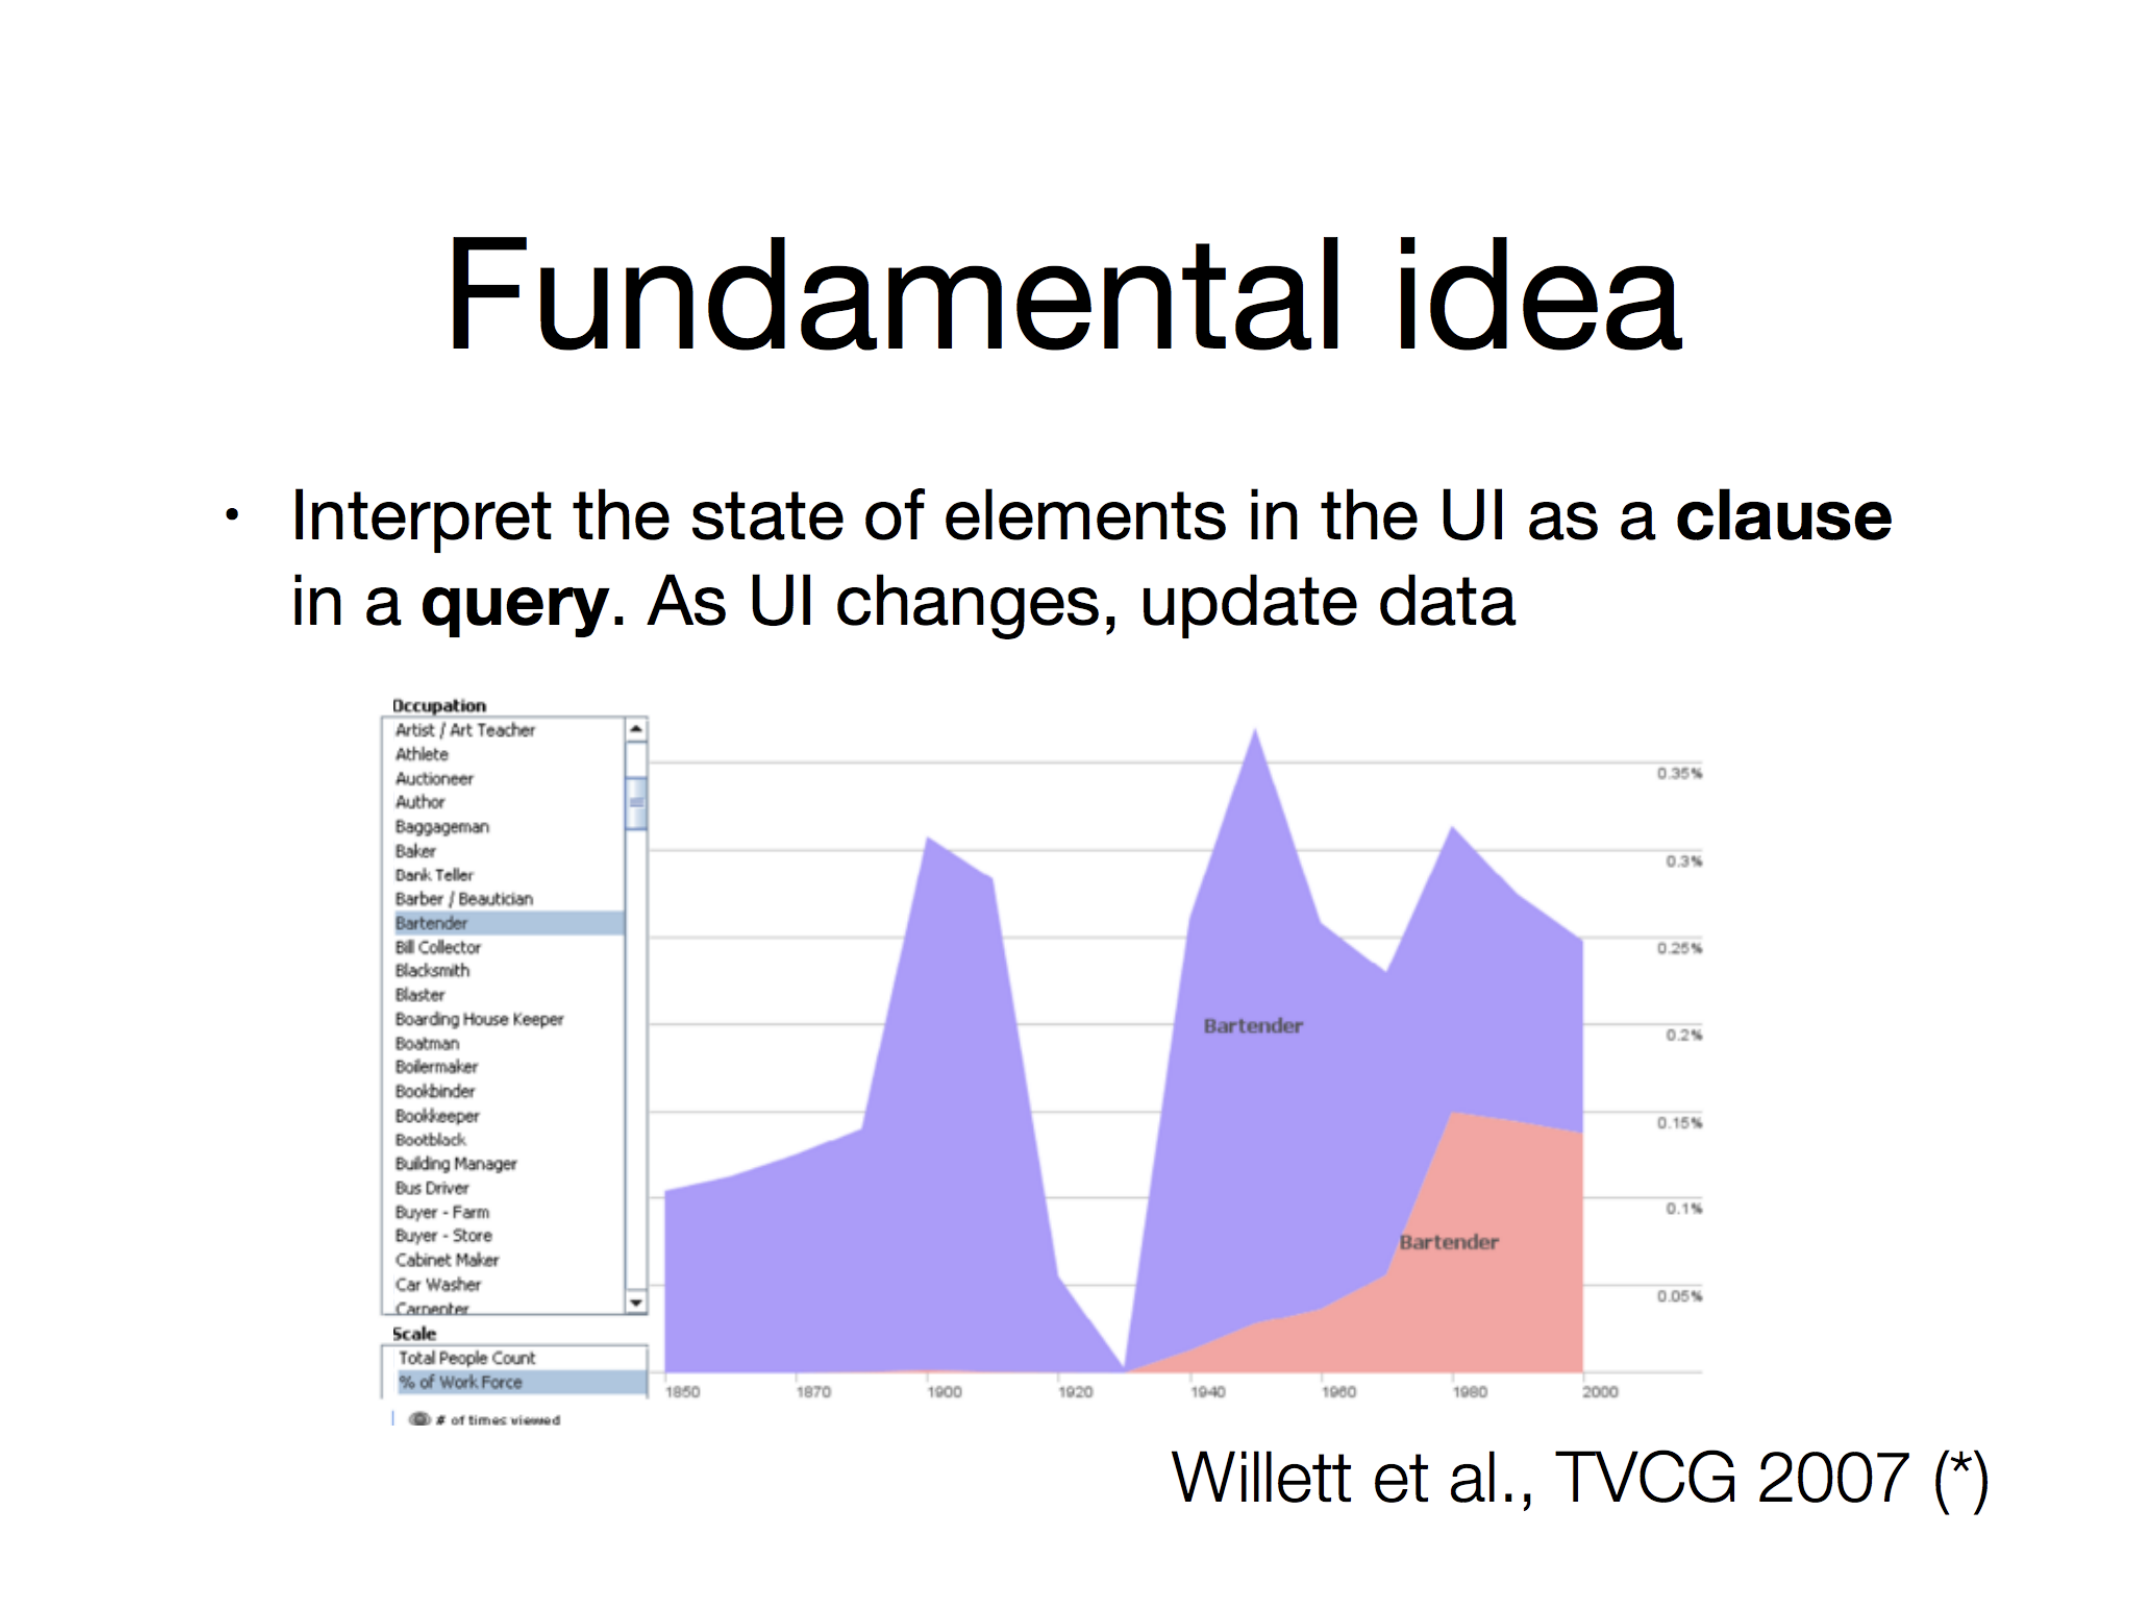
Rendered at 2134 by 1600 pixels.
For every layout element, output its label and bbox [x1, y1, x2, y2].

picture [84, 66, 2050, 1534]
